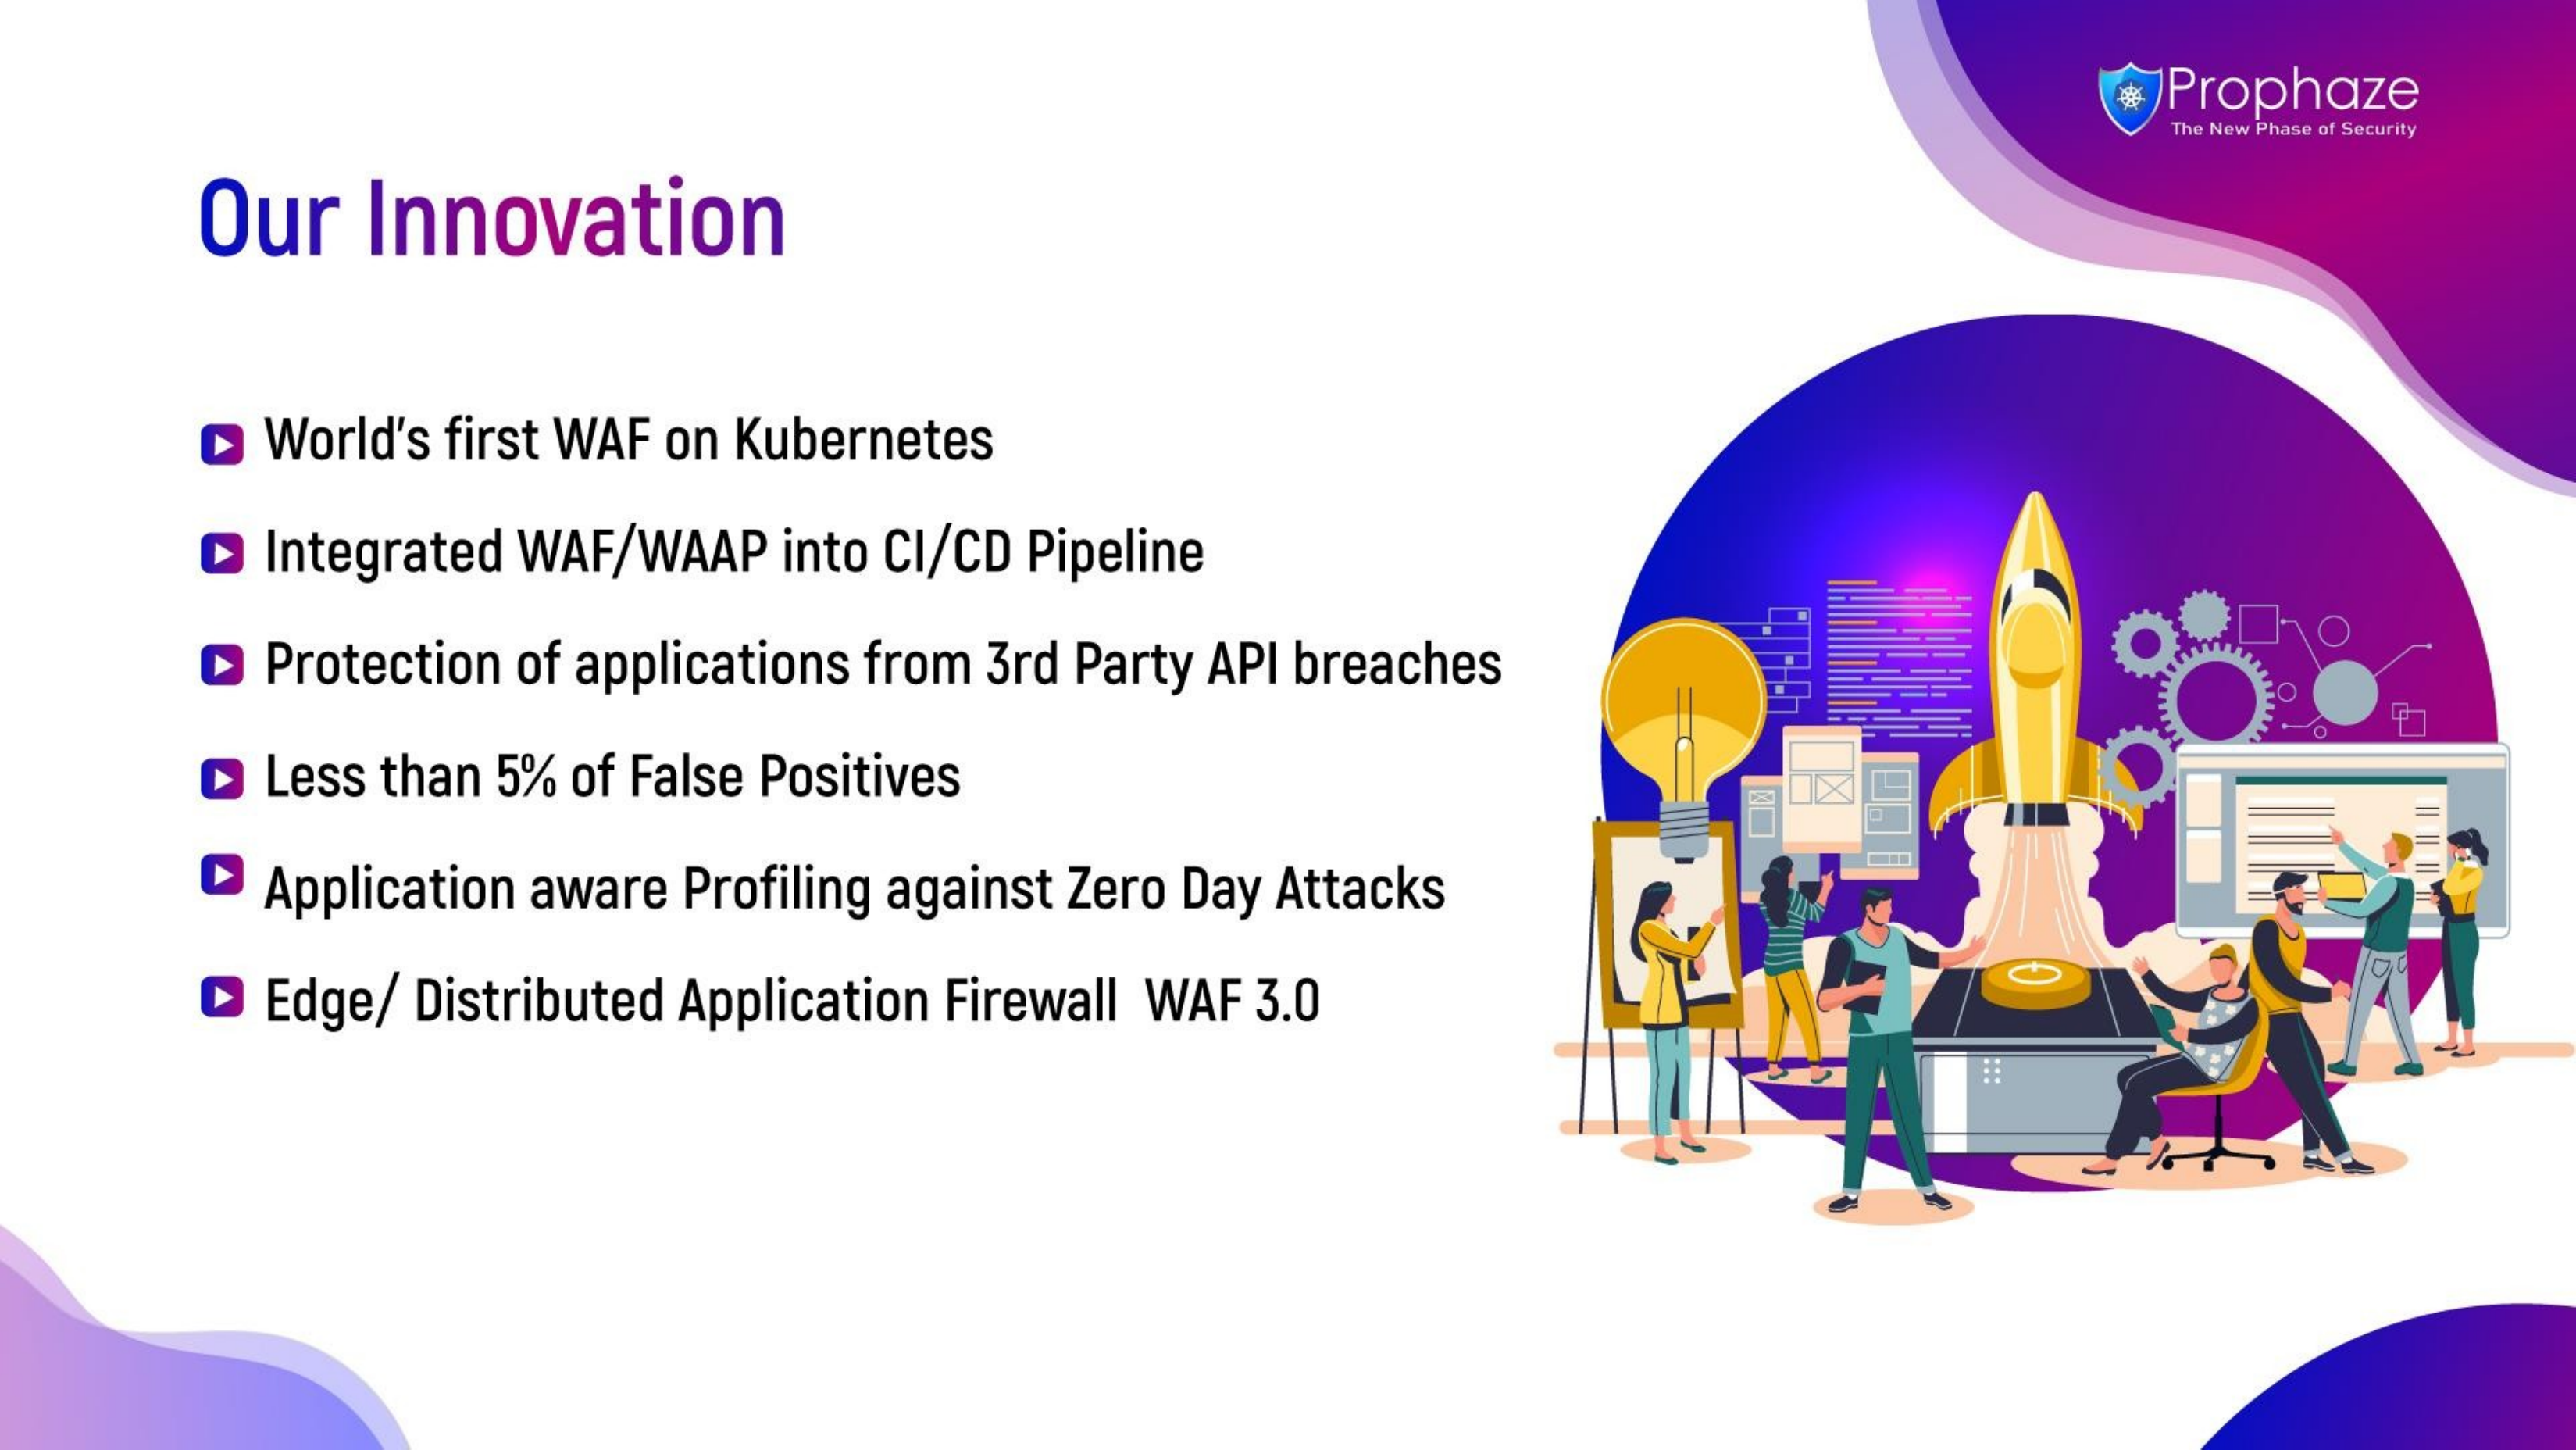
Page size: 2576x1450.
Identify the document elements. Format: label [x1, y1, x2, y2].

text_box [0, 0, 2576, 1450]
